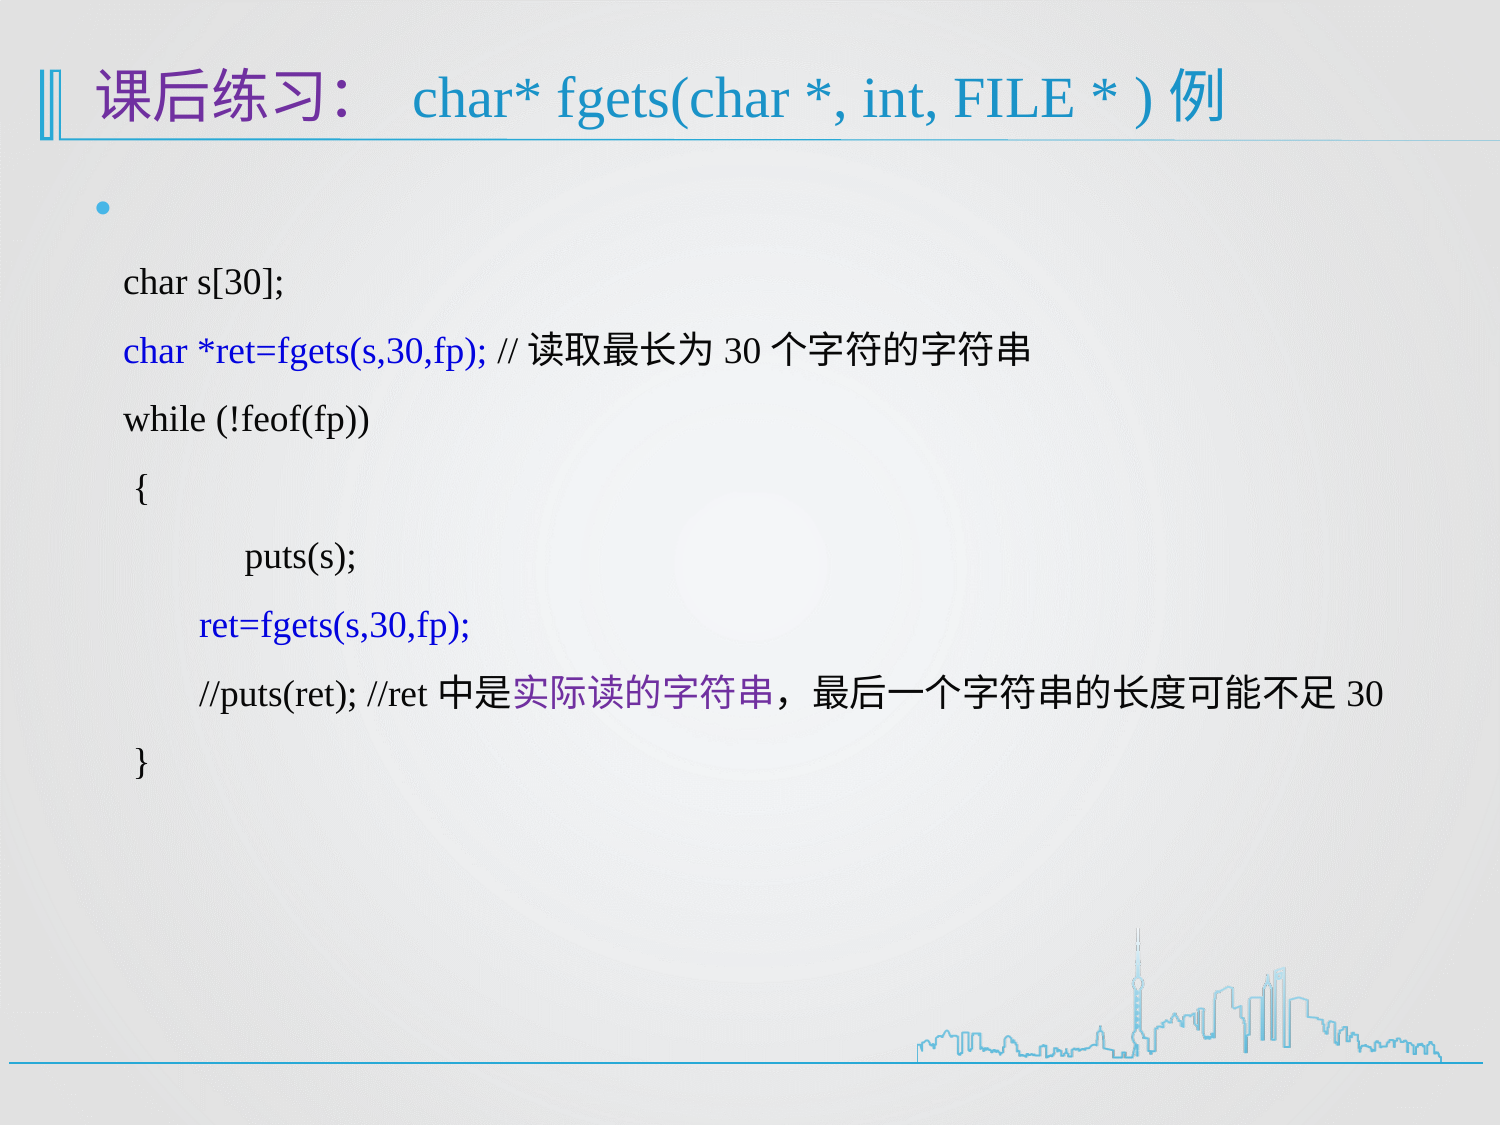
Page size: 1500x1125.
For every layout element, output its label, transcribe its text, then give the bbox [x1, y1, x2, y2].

picture [0, 0, 1500, 1125]
title 课后练习： char* fgets(char *, int, FILE * )例 [79, 41, 1407, 138]
list char s[30]; char *ret=fgets(s,30,fp); //读取最长为30个字符的字符串 while (!feof(fp)) { puts(s); ret=fgets(s,30,fp); //puts(ret); //ret中是实际读的字符串，最后一个字符串的长度可能不足30 } [79, 186, 1407, 1063]
